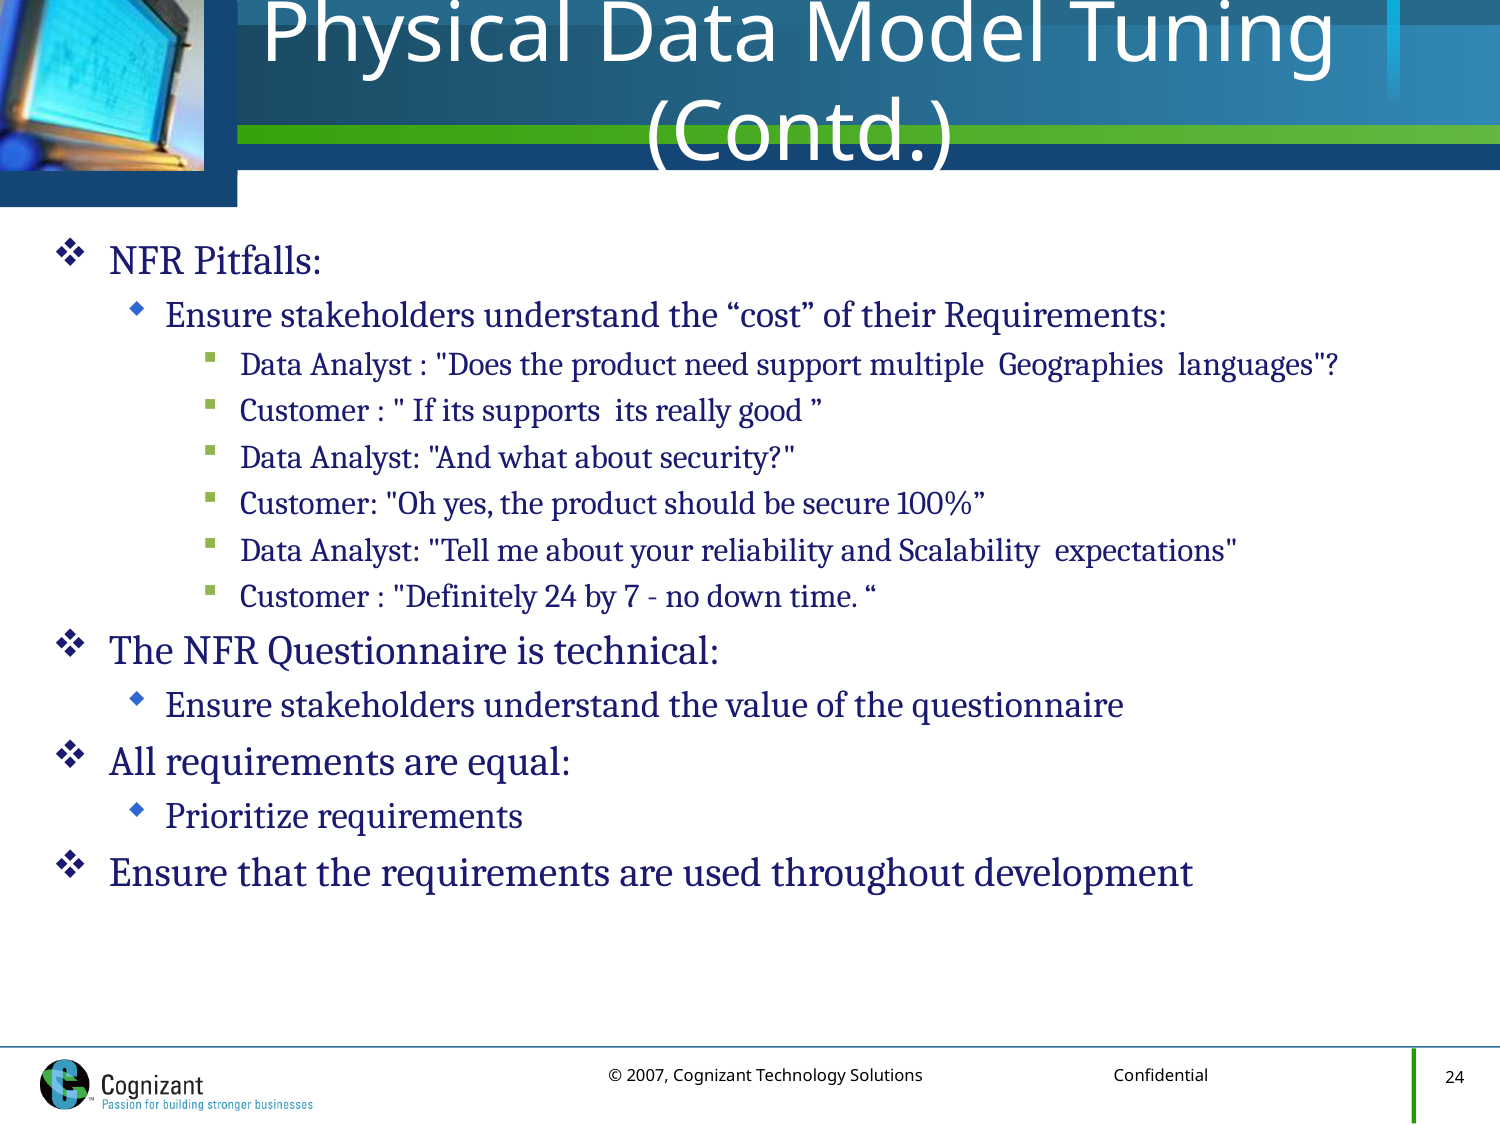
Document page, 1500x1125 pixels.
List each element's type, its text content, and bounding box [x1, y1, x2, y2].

slide_number 24 [1418, 1058, 1492, 1112]
picture [0, 0, 204, 171]
list NFR Pitfalls: Ensure stakeholders understand the “cost” of their Requirements: Data Analyst : "Does the product need support multiple Geographies languages"? Customer : " If its supports its really good ” Data Analyst: "And what about security?" Customer: "Oh yes, the product should be secure 100%” Data Analyst: "Tell me about your reliability and Scalability expectations" Customer : "Definitely 24 by 7 - no down time. “ The NFR Questionnaire is technical: Ensure stakeholders understand the value of the questionnaire All requirements are equal: Prioritize requirements Ensure that the requirements are used throughout development [37, 224, 1463, 1037]
picture [39, 1059, 313, 1111]
title Physical Data Model Tuning (Contd.) [237, 33, 1363, 122]
